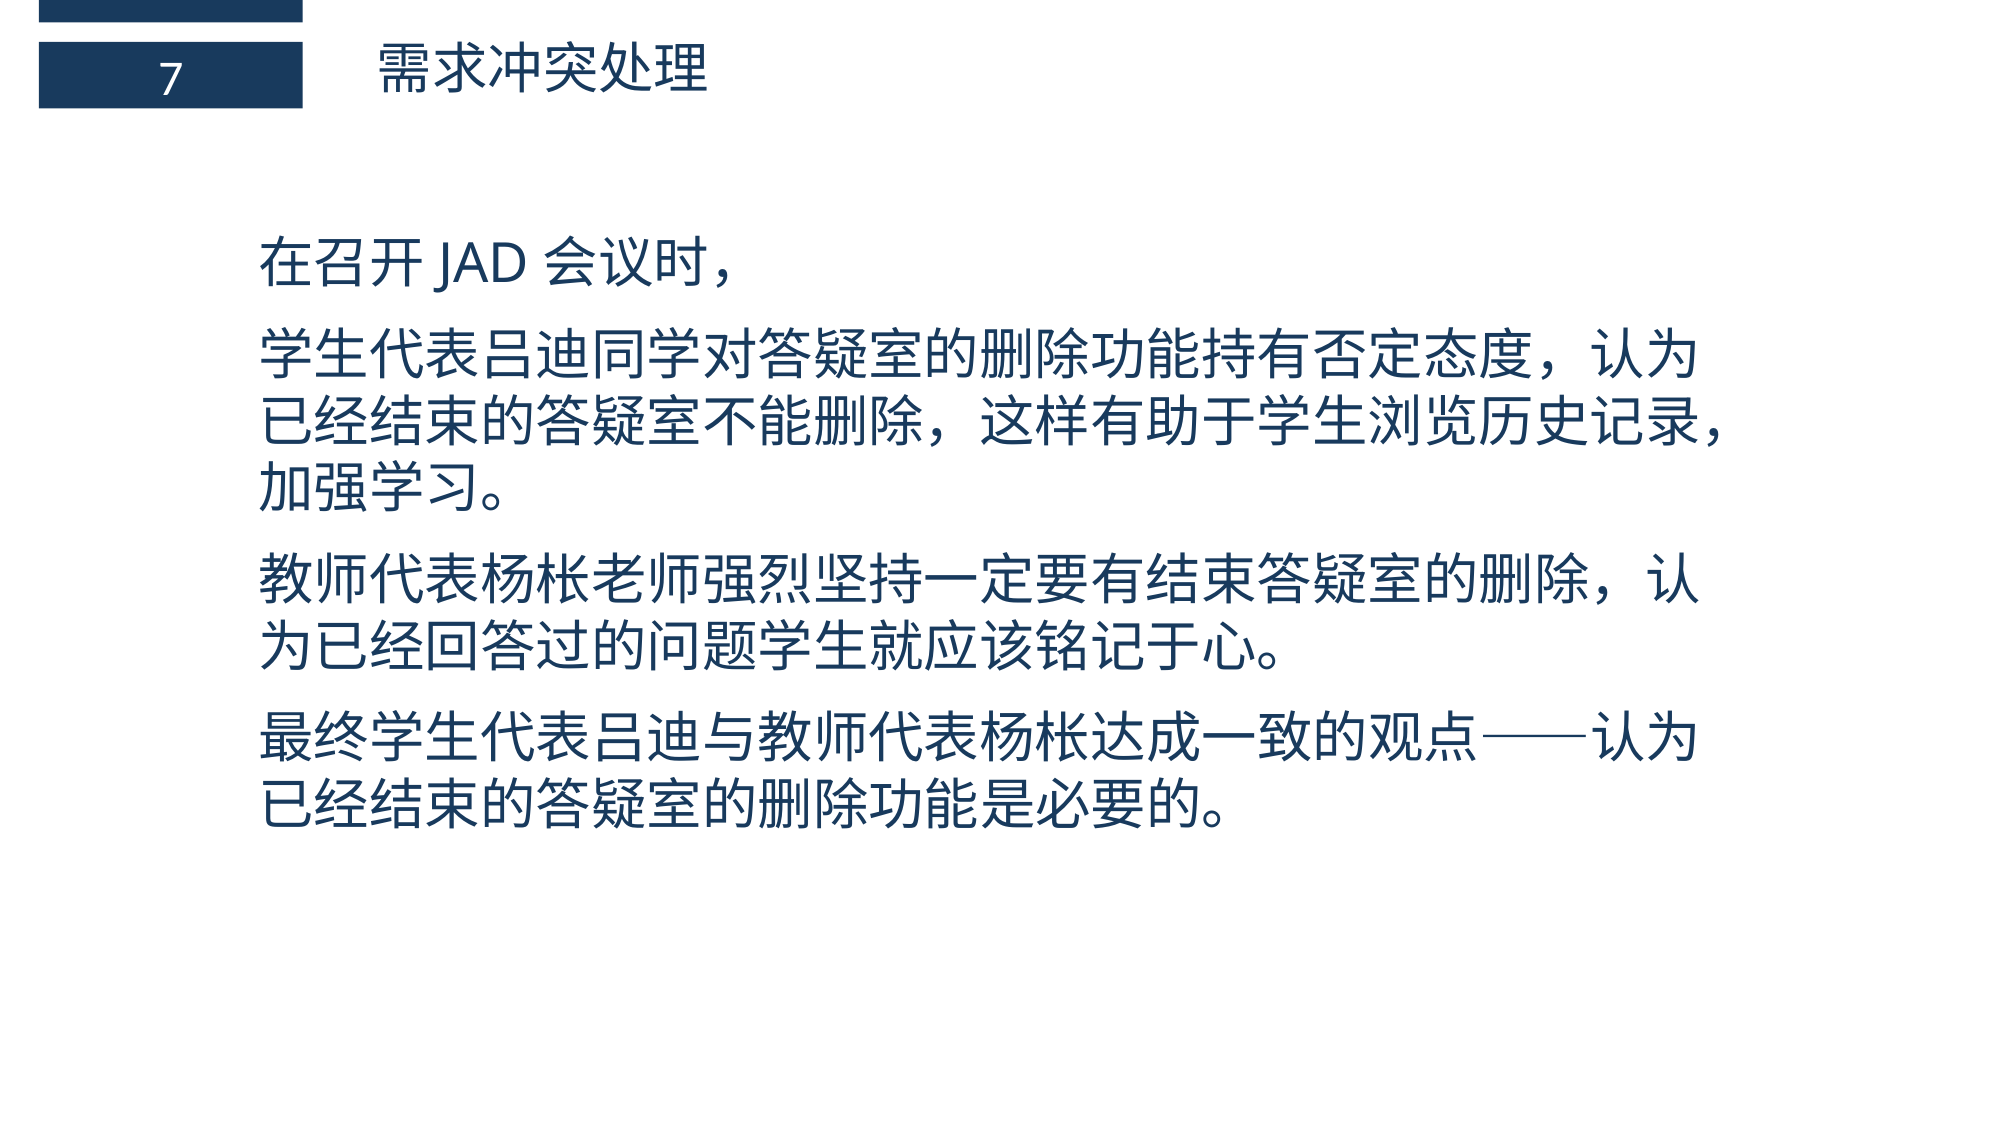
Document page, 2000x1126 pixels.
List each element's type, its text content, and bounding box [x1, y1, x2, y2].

text_box 在召开JAD会议时， 学生代表吕迪同学对答疑室的删除功能持有否定态度，认为已经结束的答疑室不能删除，这样有助于学生浏览历史记录，加强学习。 教师代表杨枨老师强烈坚持一定要有结束答疑室的删除，认为已经回答过的问题学生就应该铭记于心。 最终学生代表吕迪与教师代表杨枨达成一致的观点——认为已经结束的答疑室的删除功能是必要的。 [243, 220, 1770, 843]
text_box [37, 0, 305, 24]
text_box 7 [37, 40, 305, 111]
text_box 需求冲突处理 [361, 26, 1355, 108]
